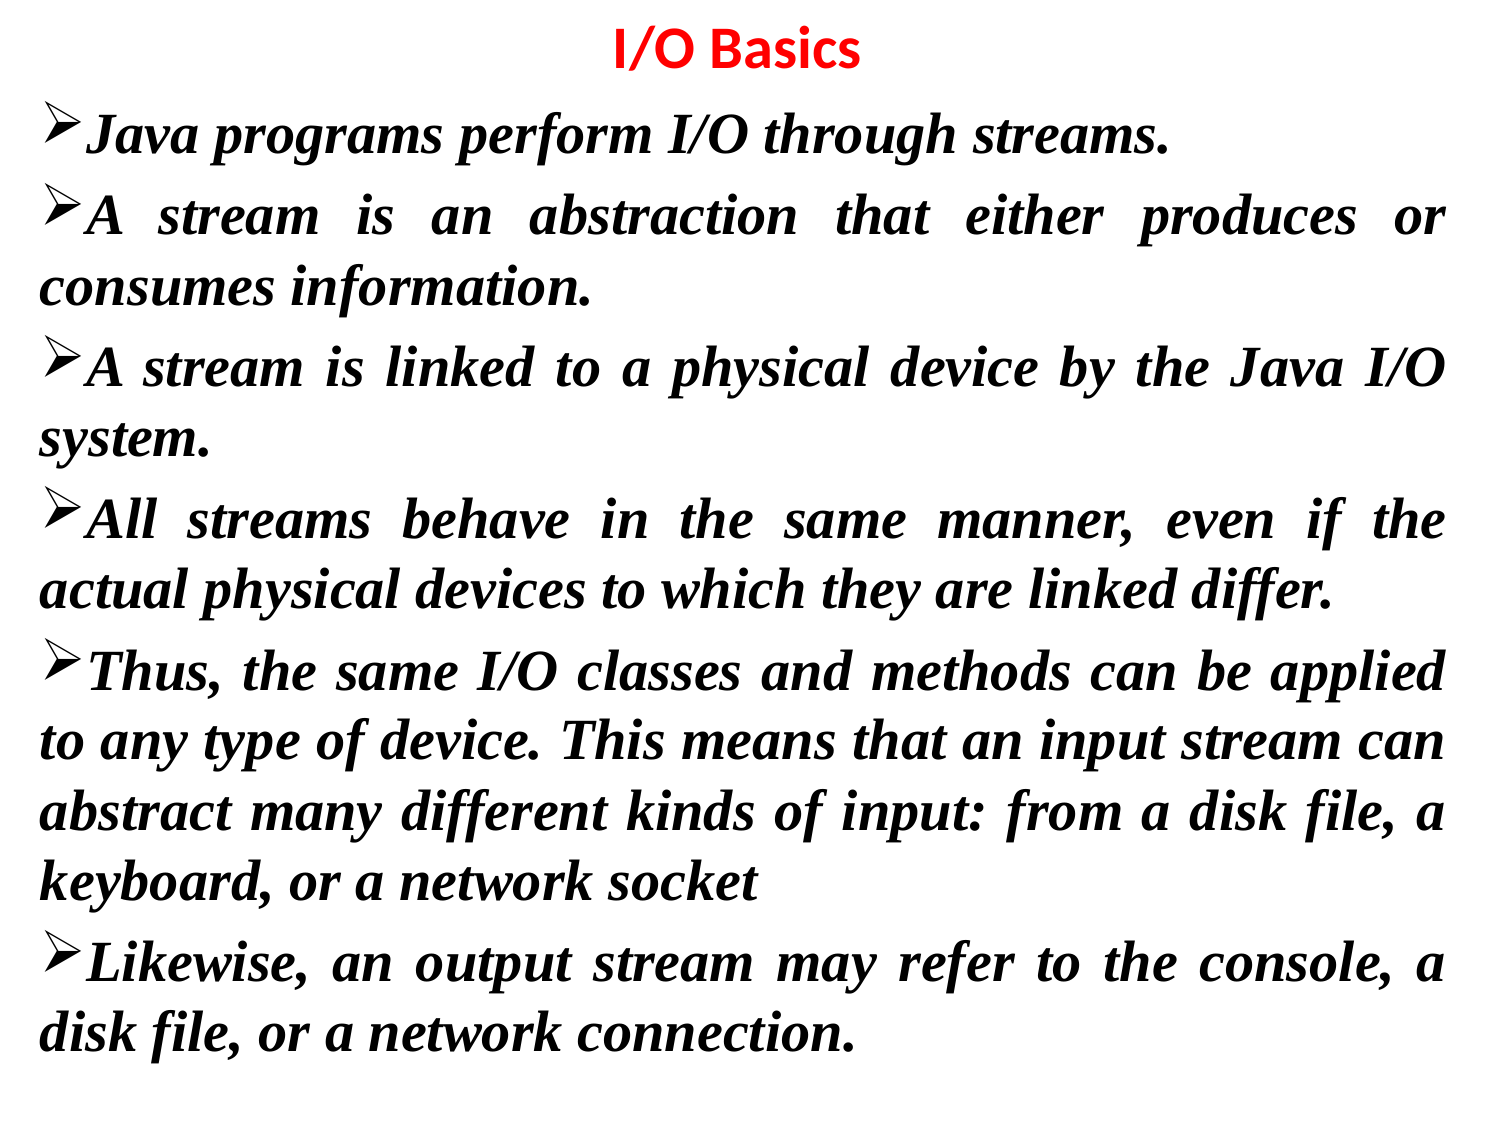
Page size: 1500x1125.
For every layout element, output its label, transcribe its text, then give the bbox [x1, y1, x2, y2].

title I/O Basics [99, 0, 1375, 87]
subtitle Java programs perform I/O through streams. A stream is an abstraction that either produces or consumes information. A stream is linked to a physical device by the Java I/O system. All streams behave in the same manner, even if the actual physical devices to which they are linked differ. Thus, the same I/O classes and methods can be applied to any type of device. This means that an input stream can abstract many different kinds of input: from a disk file, a keyboard, or a network socket Likewise, an output stream may refer to the console, a disk file, or a network connection. [24, 87, 1463, 1075]
